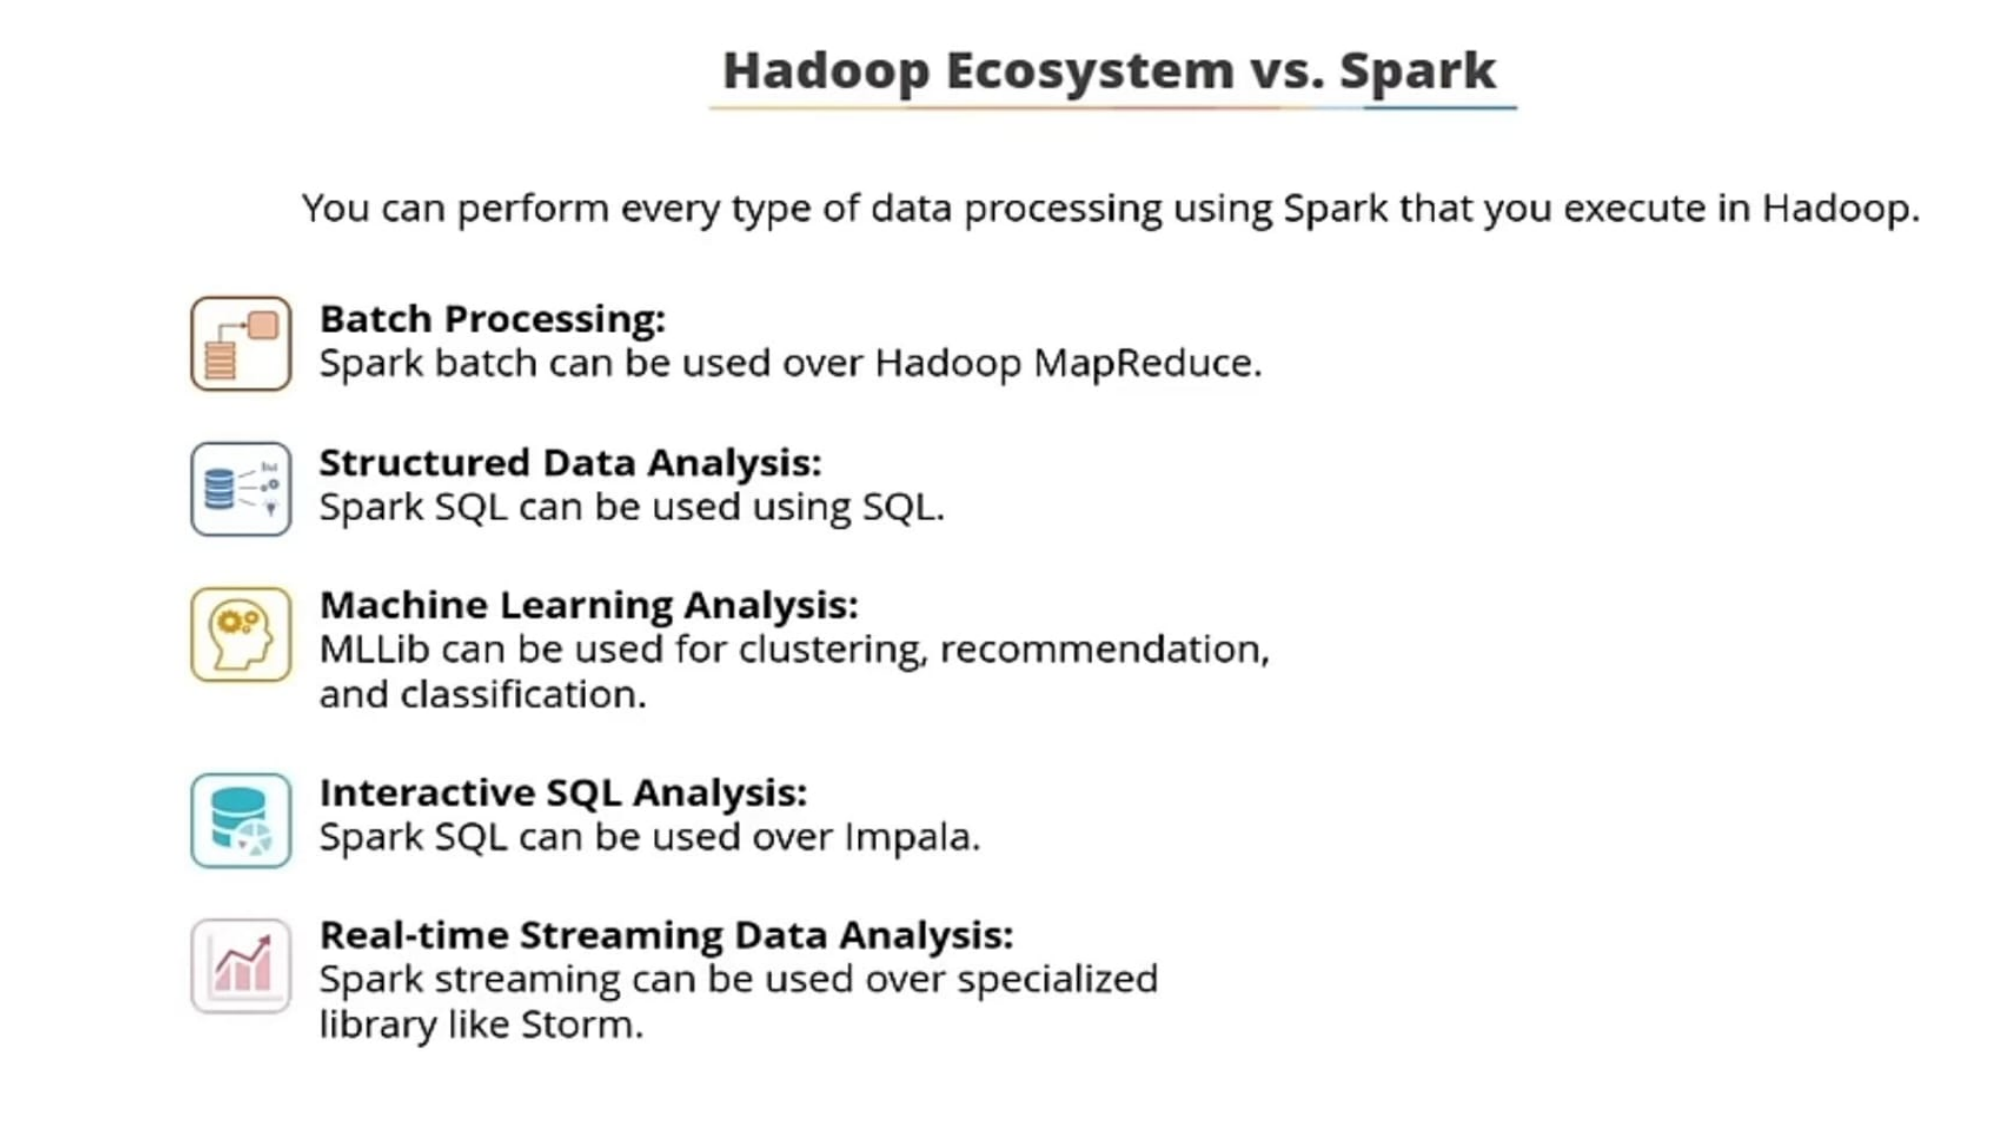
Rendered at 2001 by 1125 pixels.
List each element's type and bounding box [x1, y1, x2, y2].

picture [120, 37, 1927, 1056]
